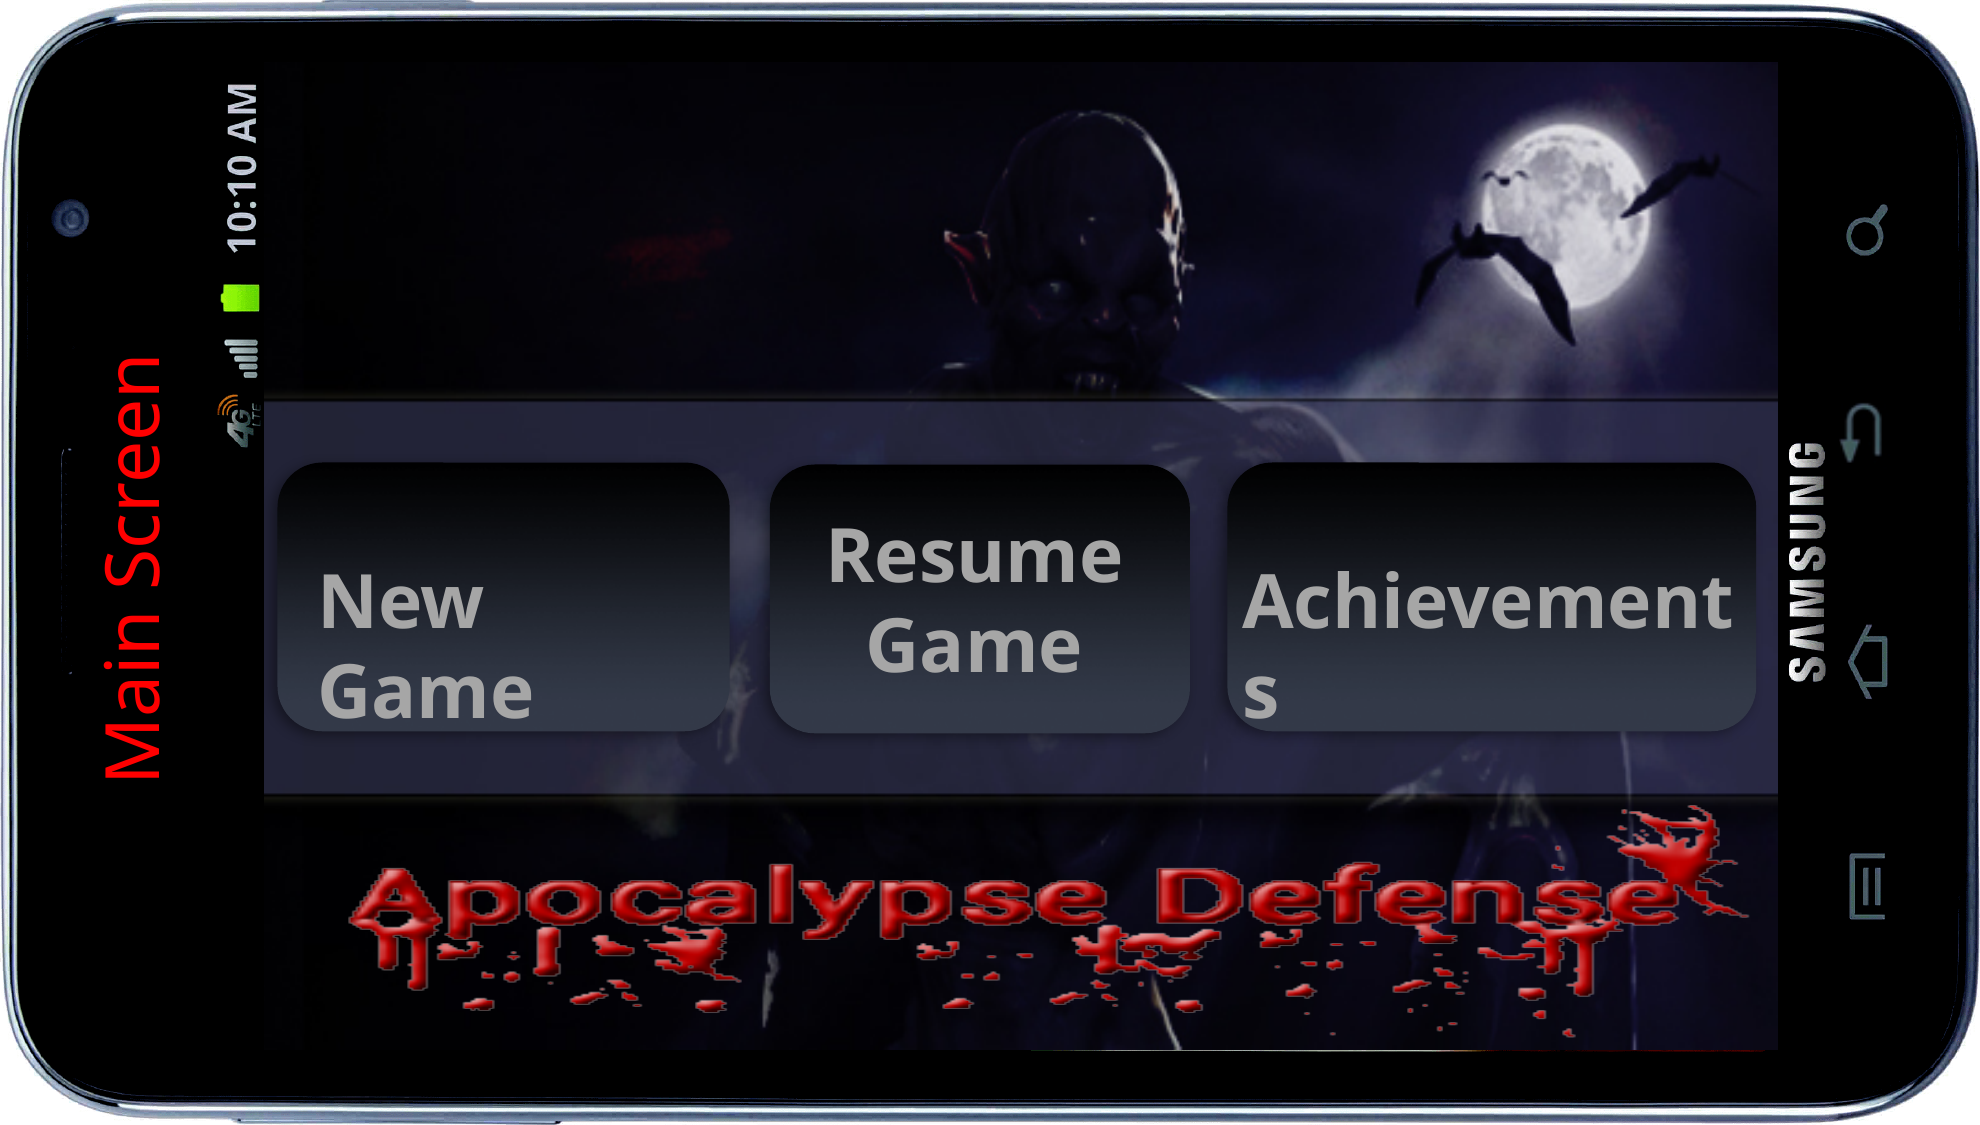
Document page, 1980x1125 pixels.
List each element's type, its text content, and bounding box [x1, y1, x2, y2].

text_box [1227, 462, 1757, 743]
text_box Main Screen [77, 150, 183, 801]
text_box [769, 464, 1191, 734]
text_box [277, 462, 730, 732]
picture [0, 0, 1980, 1125]
